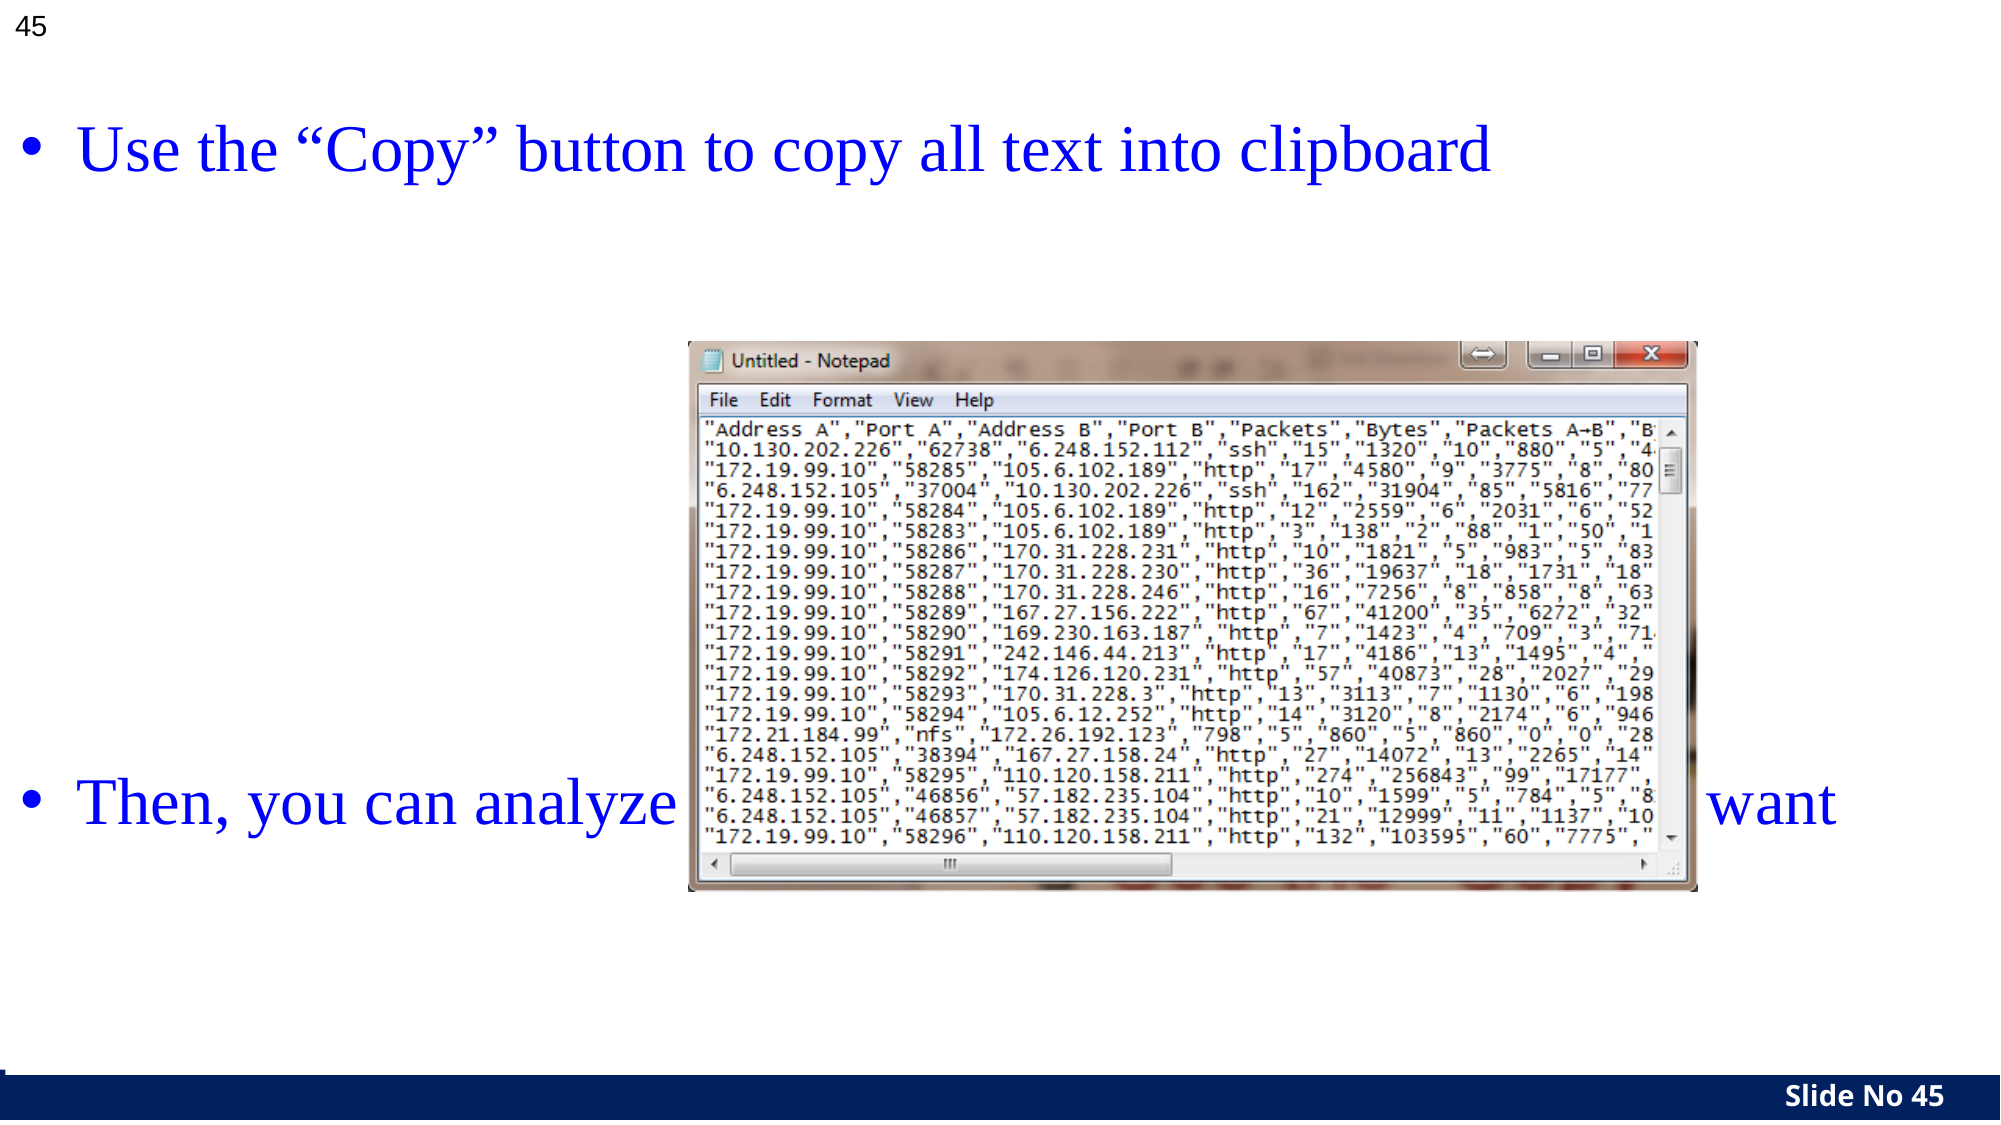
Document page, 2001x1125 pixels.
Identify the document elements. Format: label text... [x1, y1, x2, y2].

list Use the “Copy” button to copy all text into clipboard Then, you can analyze this text file to get what statistics you want [5, 97, 2000, 1075]
picture [687, 341, 1698, 892]
slide_number ‹#› [0, 0, 493, 493]
